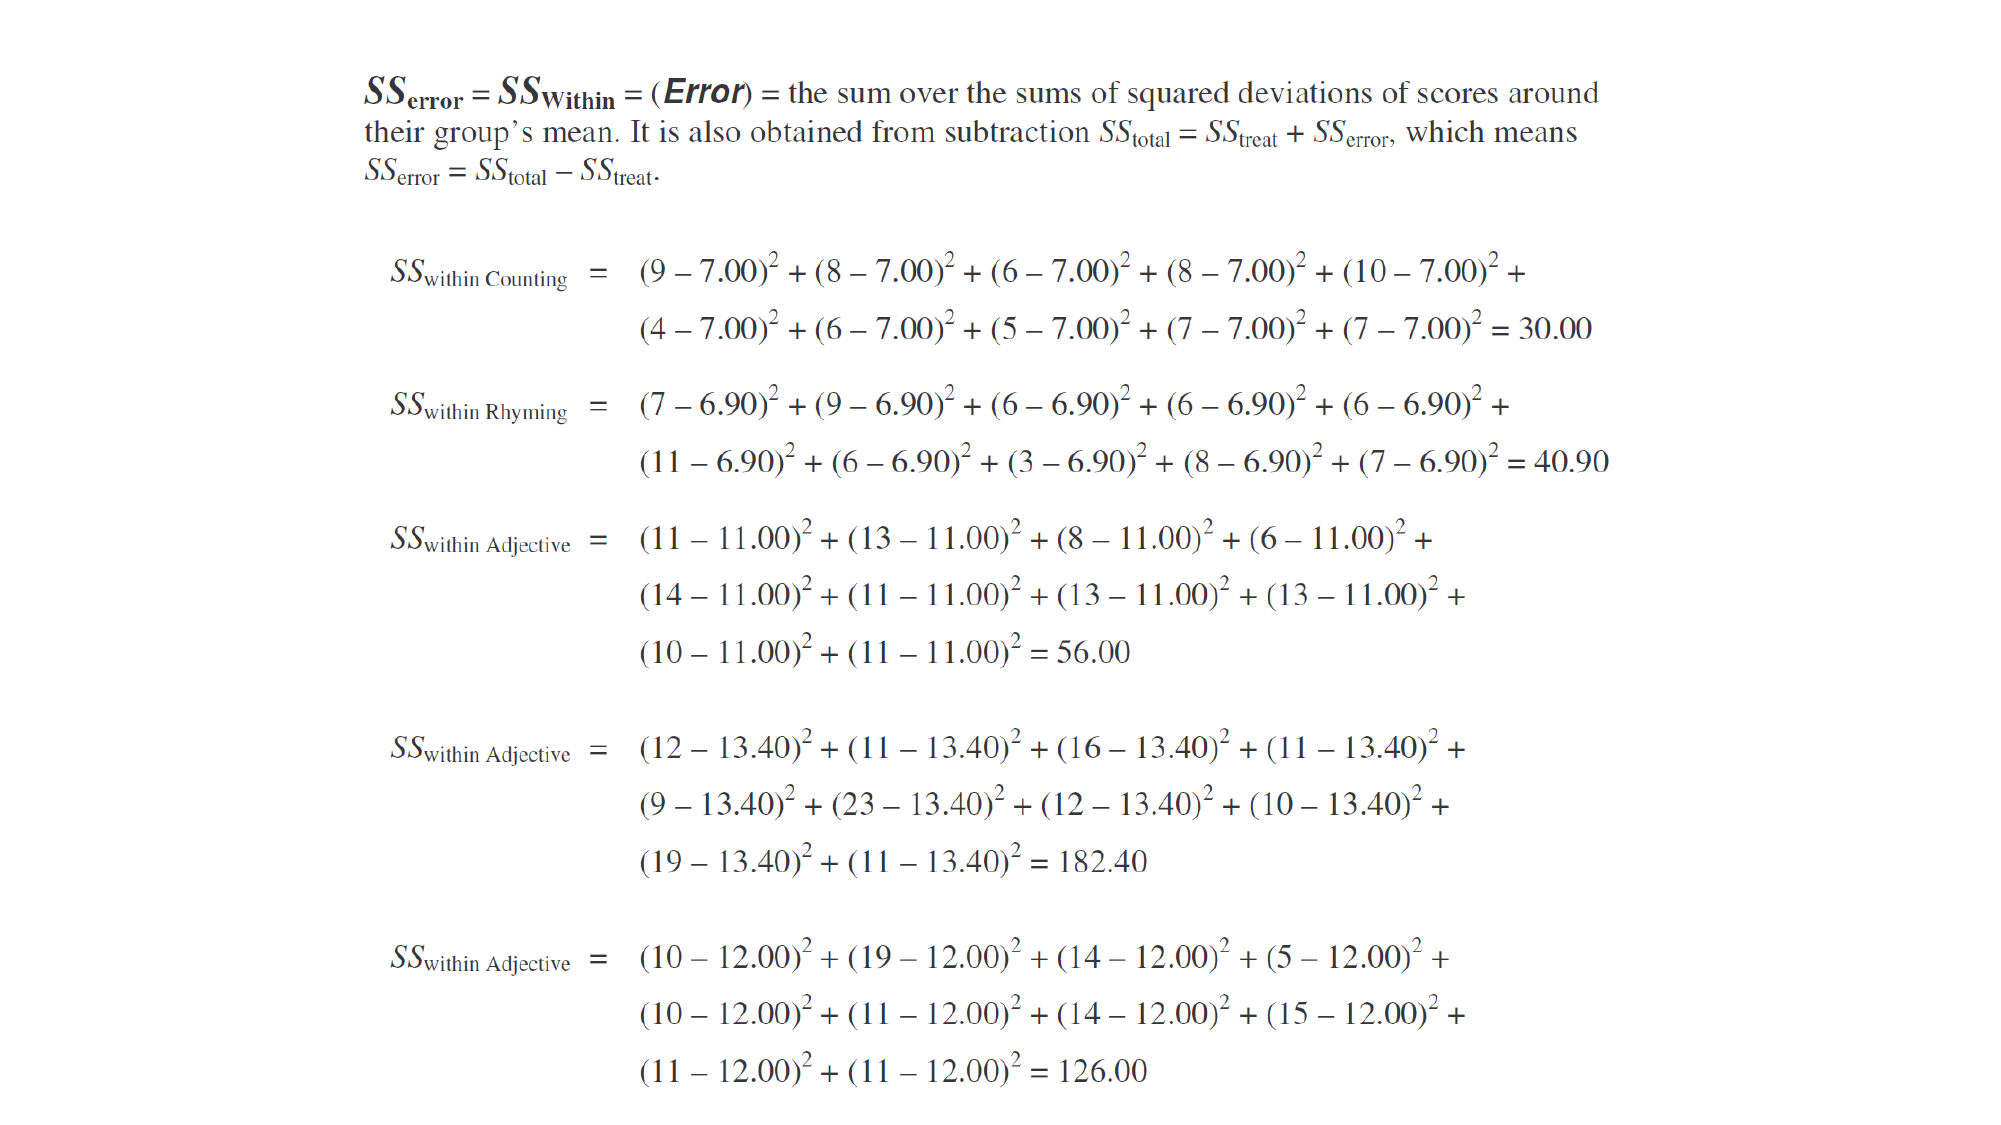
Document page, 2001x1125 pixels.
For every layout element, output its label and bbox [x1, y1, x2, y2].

list [353, 63, 1647, 198]
picture [380, 250, 1620, 1092]
